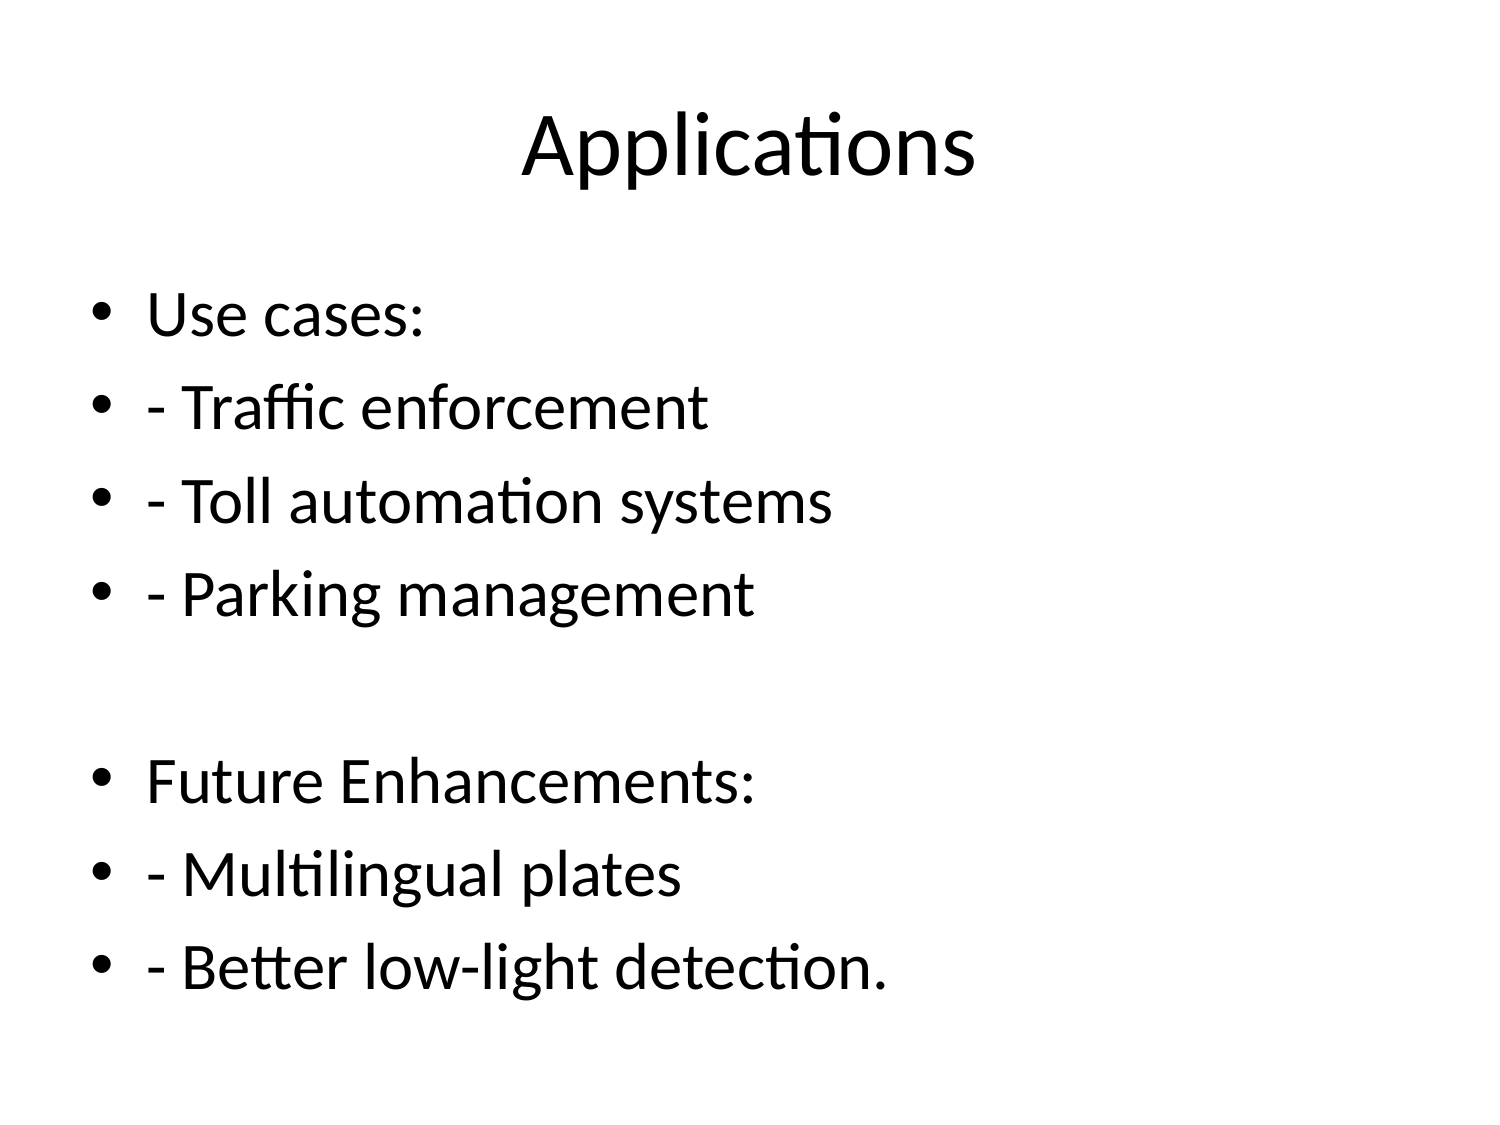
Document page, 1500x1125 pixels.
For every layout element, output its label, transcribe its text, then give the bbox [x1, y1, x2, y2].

title Applications [75, 45, 1425, 233]
list Use cases: - Traffic enforcement - Toll automation systems - Parking management Future Enhancements: - Multilingual plates - Better low-light detection. [Placeholder: Icons with captions for use cases] [75, 262, 1425, 1005]
